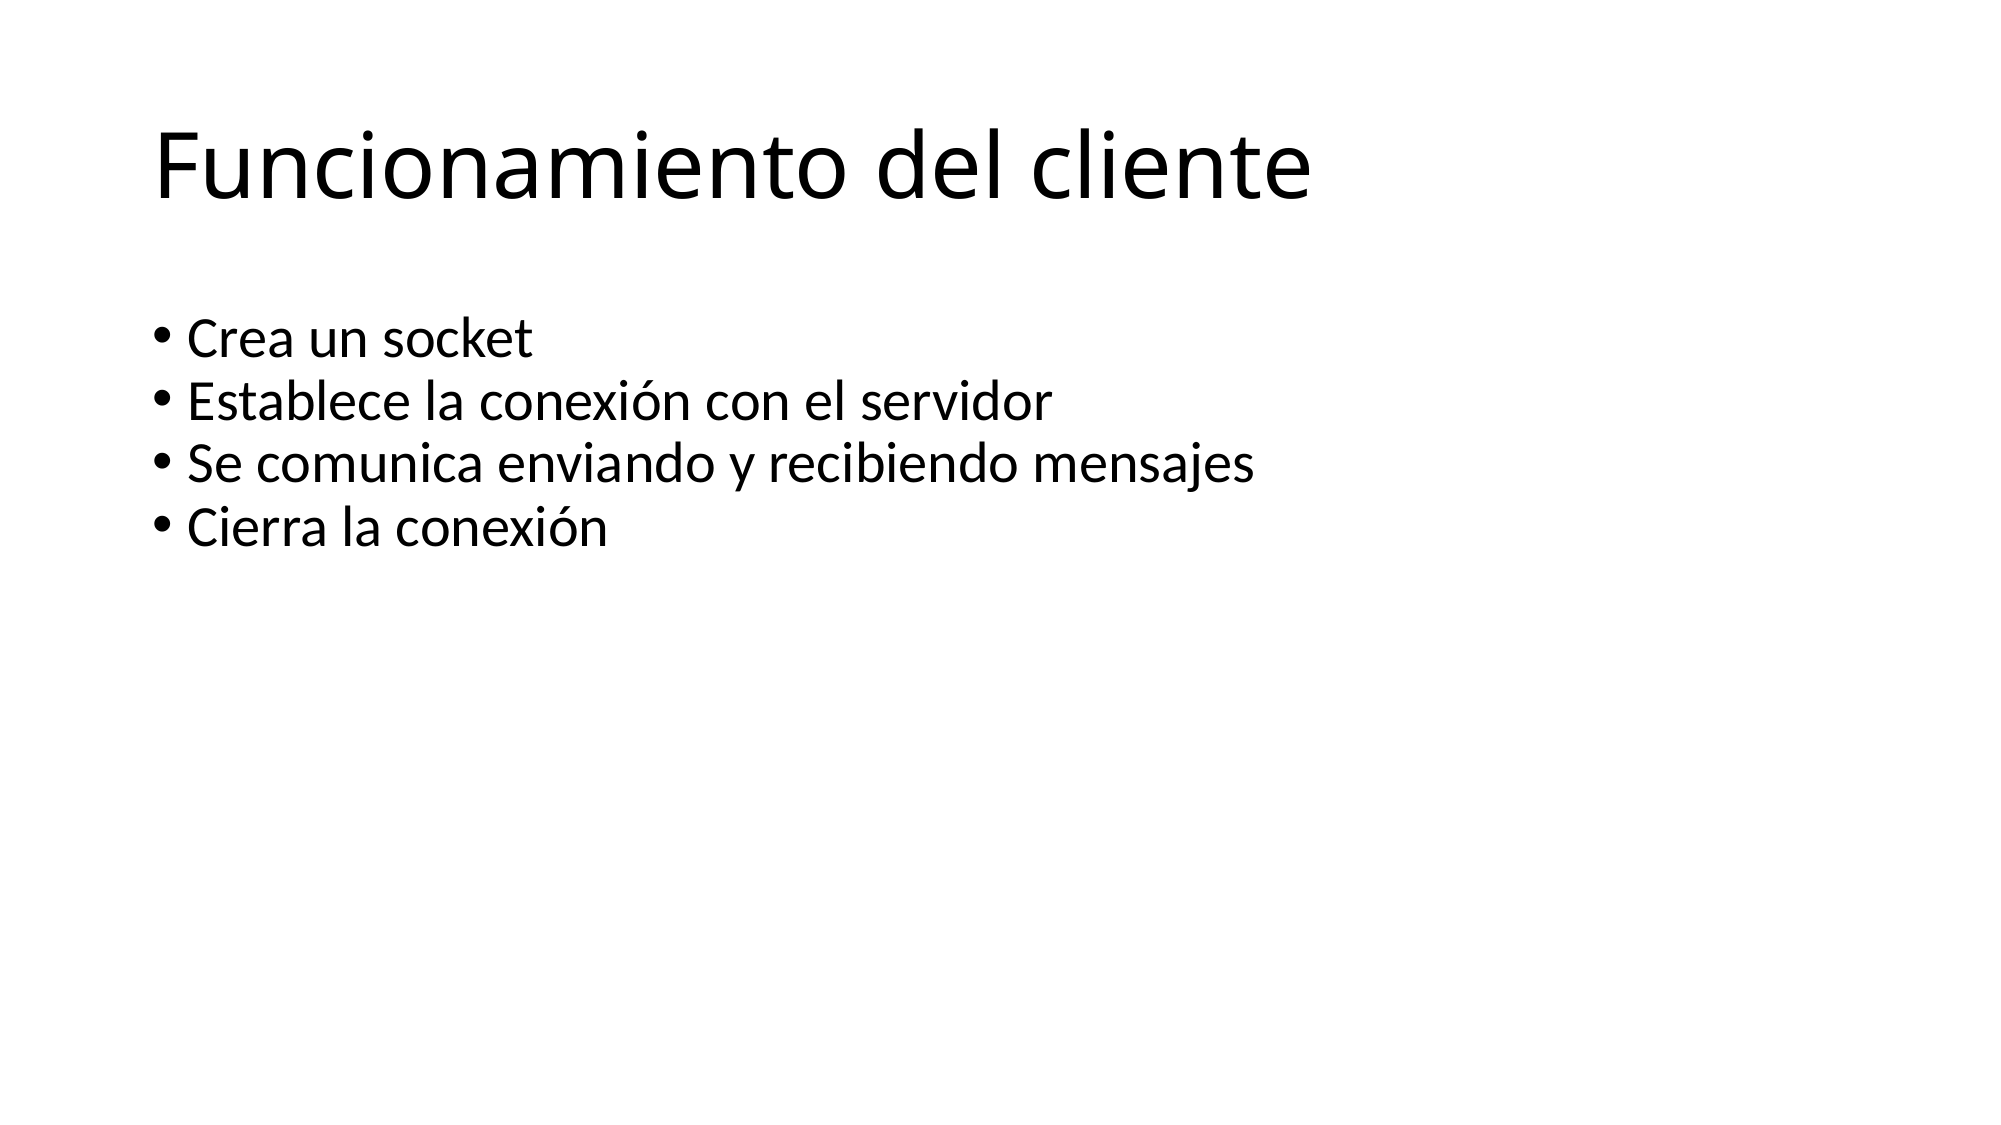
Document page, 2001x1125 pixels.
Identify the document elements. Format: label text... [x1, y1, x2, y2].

text_box Funcionamiento del cliente [137, 59, 1863, 277]
text_box Crea un socket Establece la conexión con el servidor Se comunica enviando y recibiendo mensajes Cierra la conexión [137, 299, 1863, 1013]
